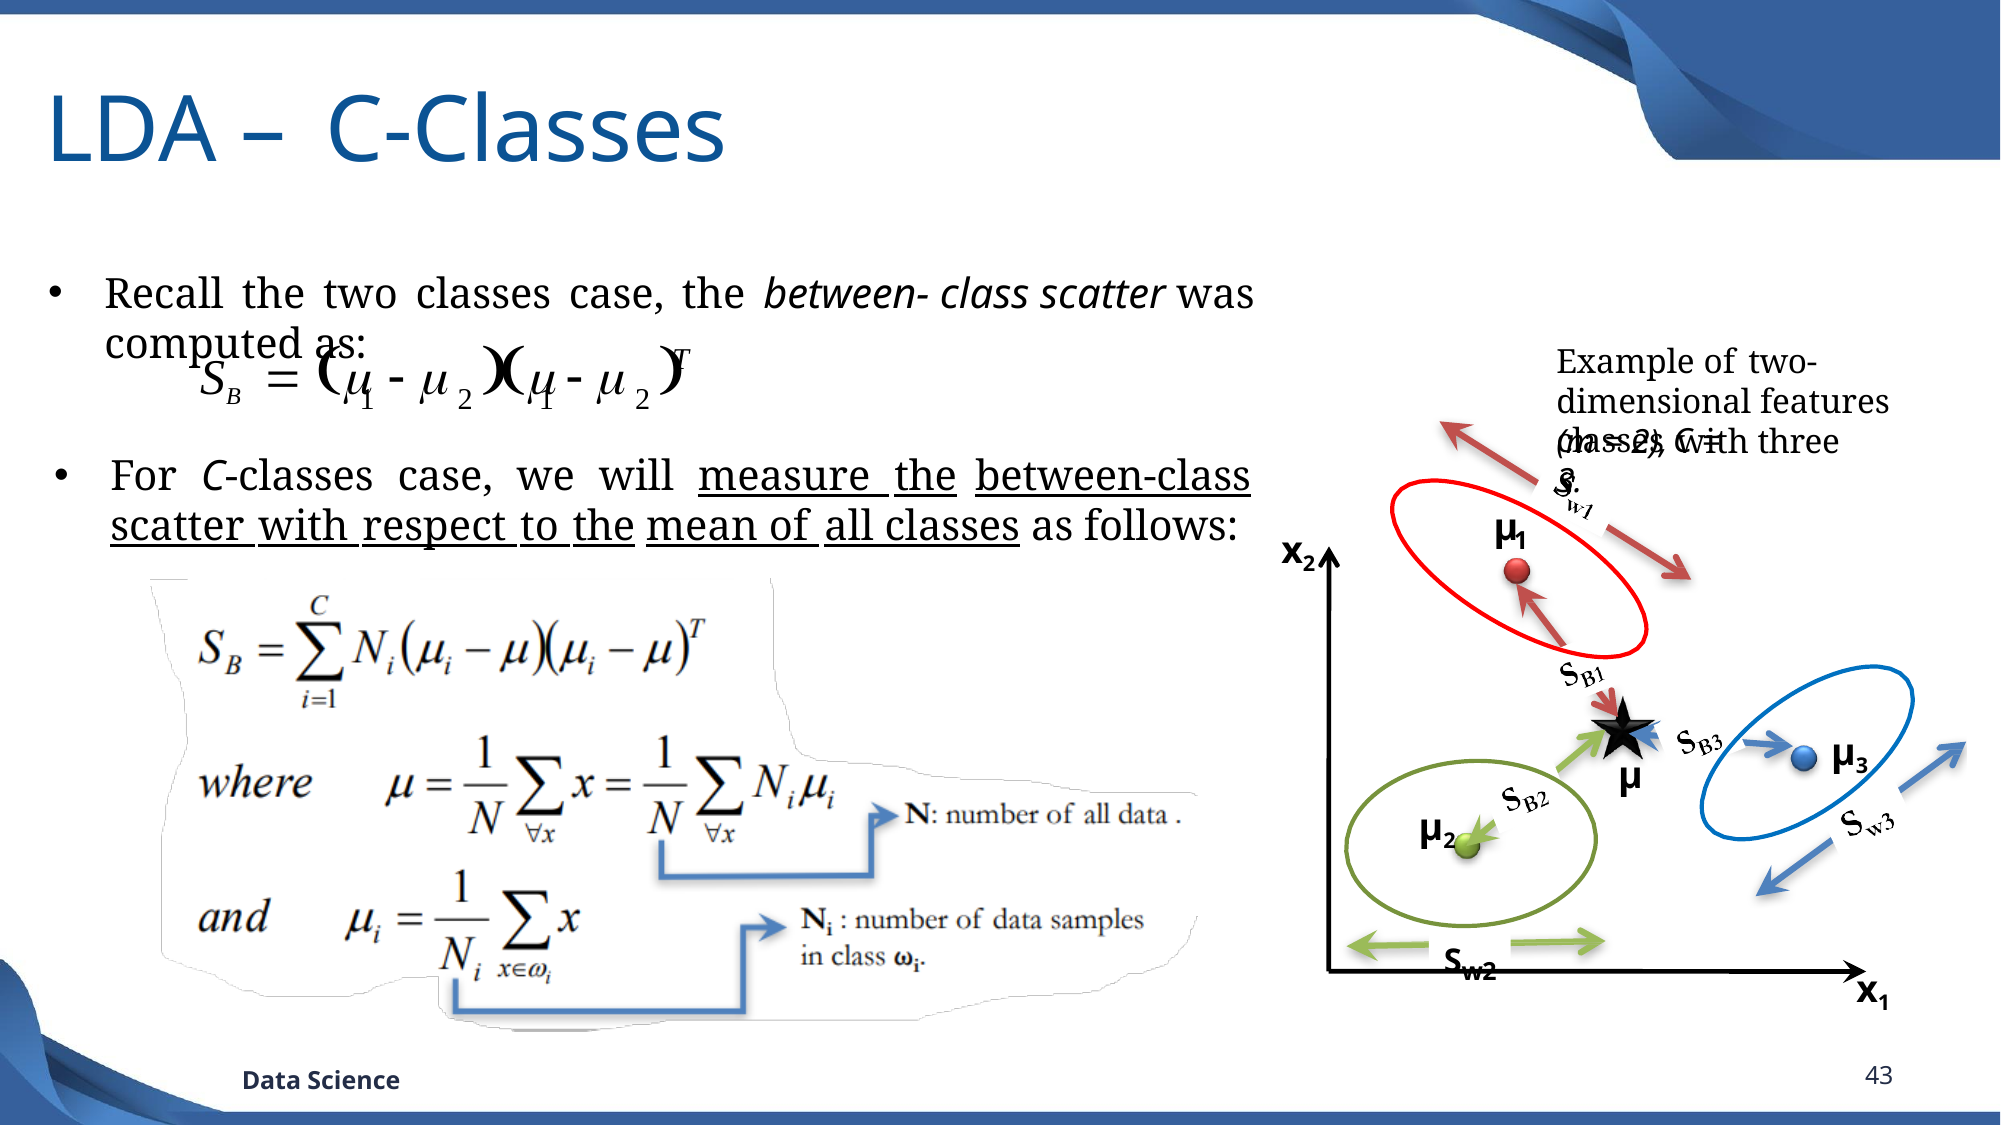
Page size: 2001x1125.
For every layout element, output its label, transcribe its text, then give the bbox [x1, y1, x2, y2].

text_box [1274, 337, 1967, 1011]
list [149, 578, 1199, 1033]
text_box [187, 324, 705, 417]
title LDA – C-Classes [42, 28, 1768, 219]
text_box Recall the two classes case, the between- class scatter was computed as: [46, 264, 1275, 367]
picture [0, 0, 2001, 1125]
text_box For C-classes case, we will measure the between-class scatter with respect to the mean of all classes as follows: [52, 447, 1252, 550]
